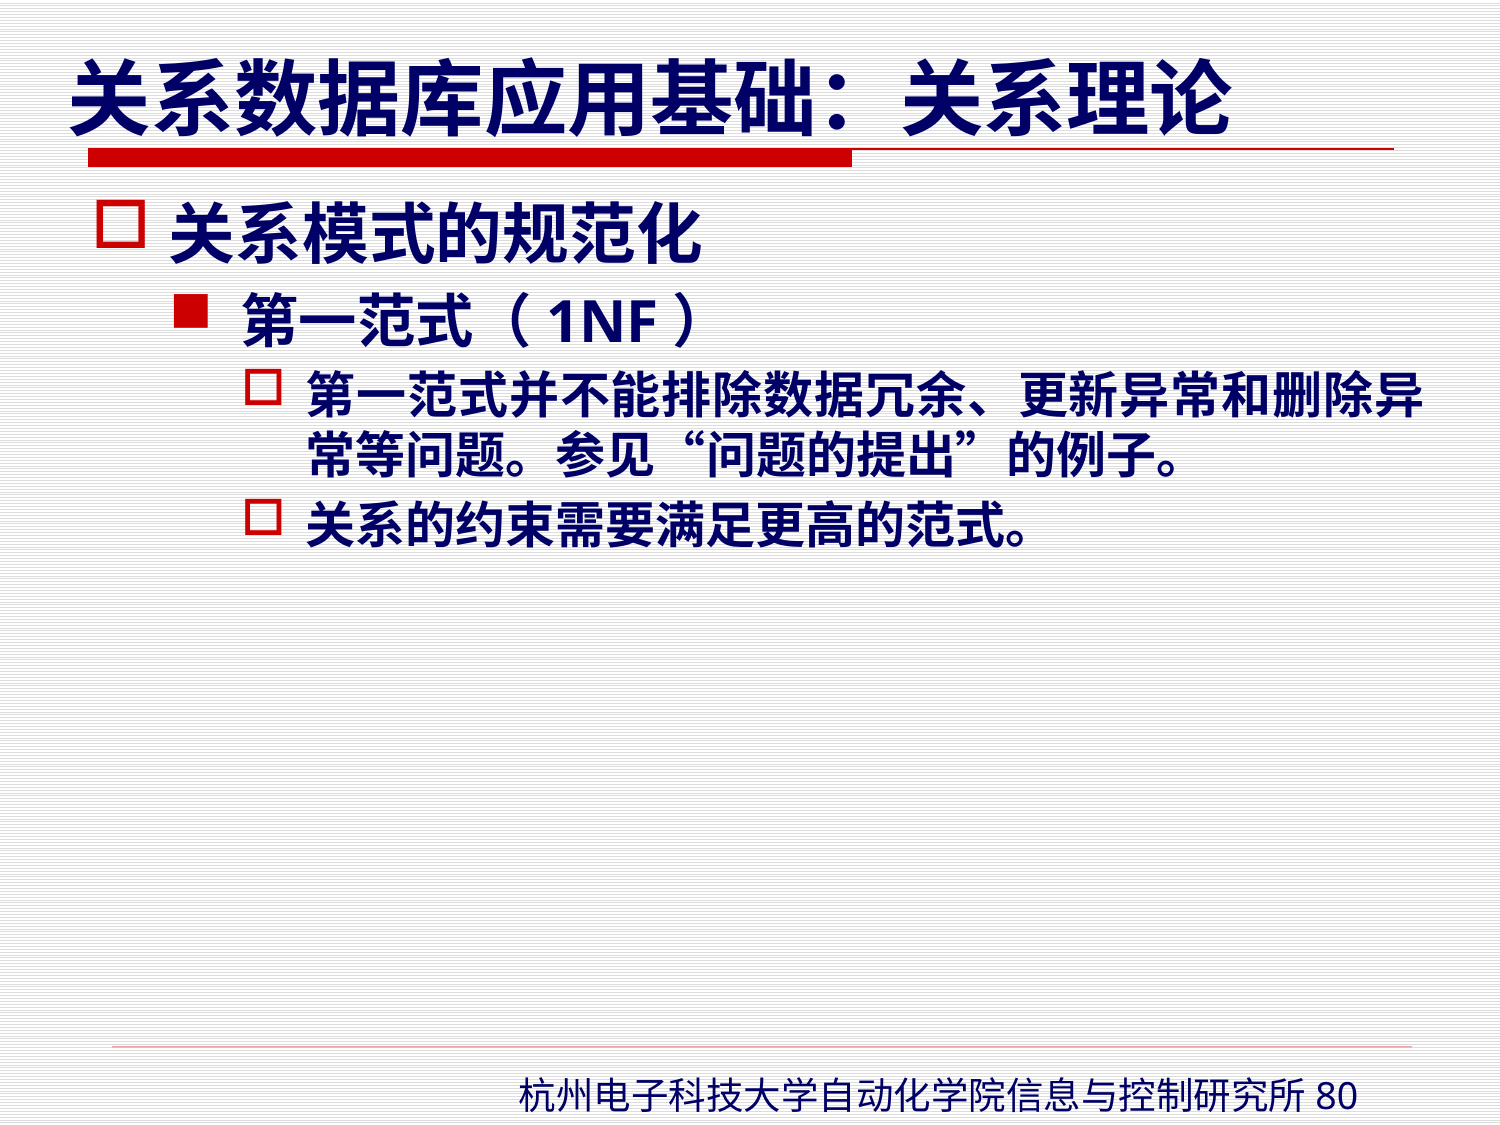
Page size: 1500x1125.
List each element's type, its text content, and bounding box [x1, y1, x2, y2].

list 关系模式的规范化 第一范式（1NF） 第一范式并不能排除数据冗余、更新异常和删除异常等问题。参见“问题的提出”的例子。 关系的约束需要满足更高的范式。 [76, 184, 1440, 998]
